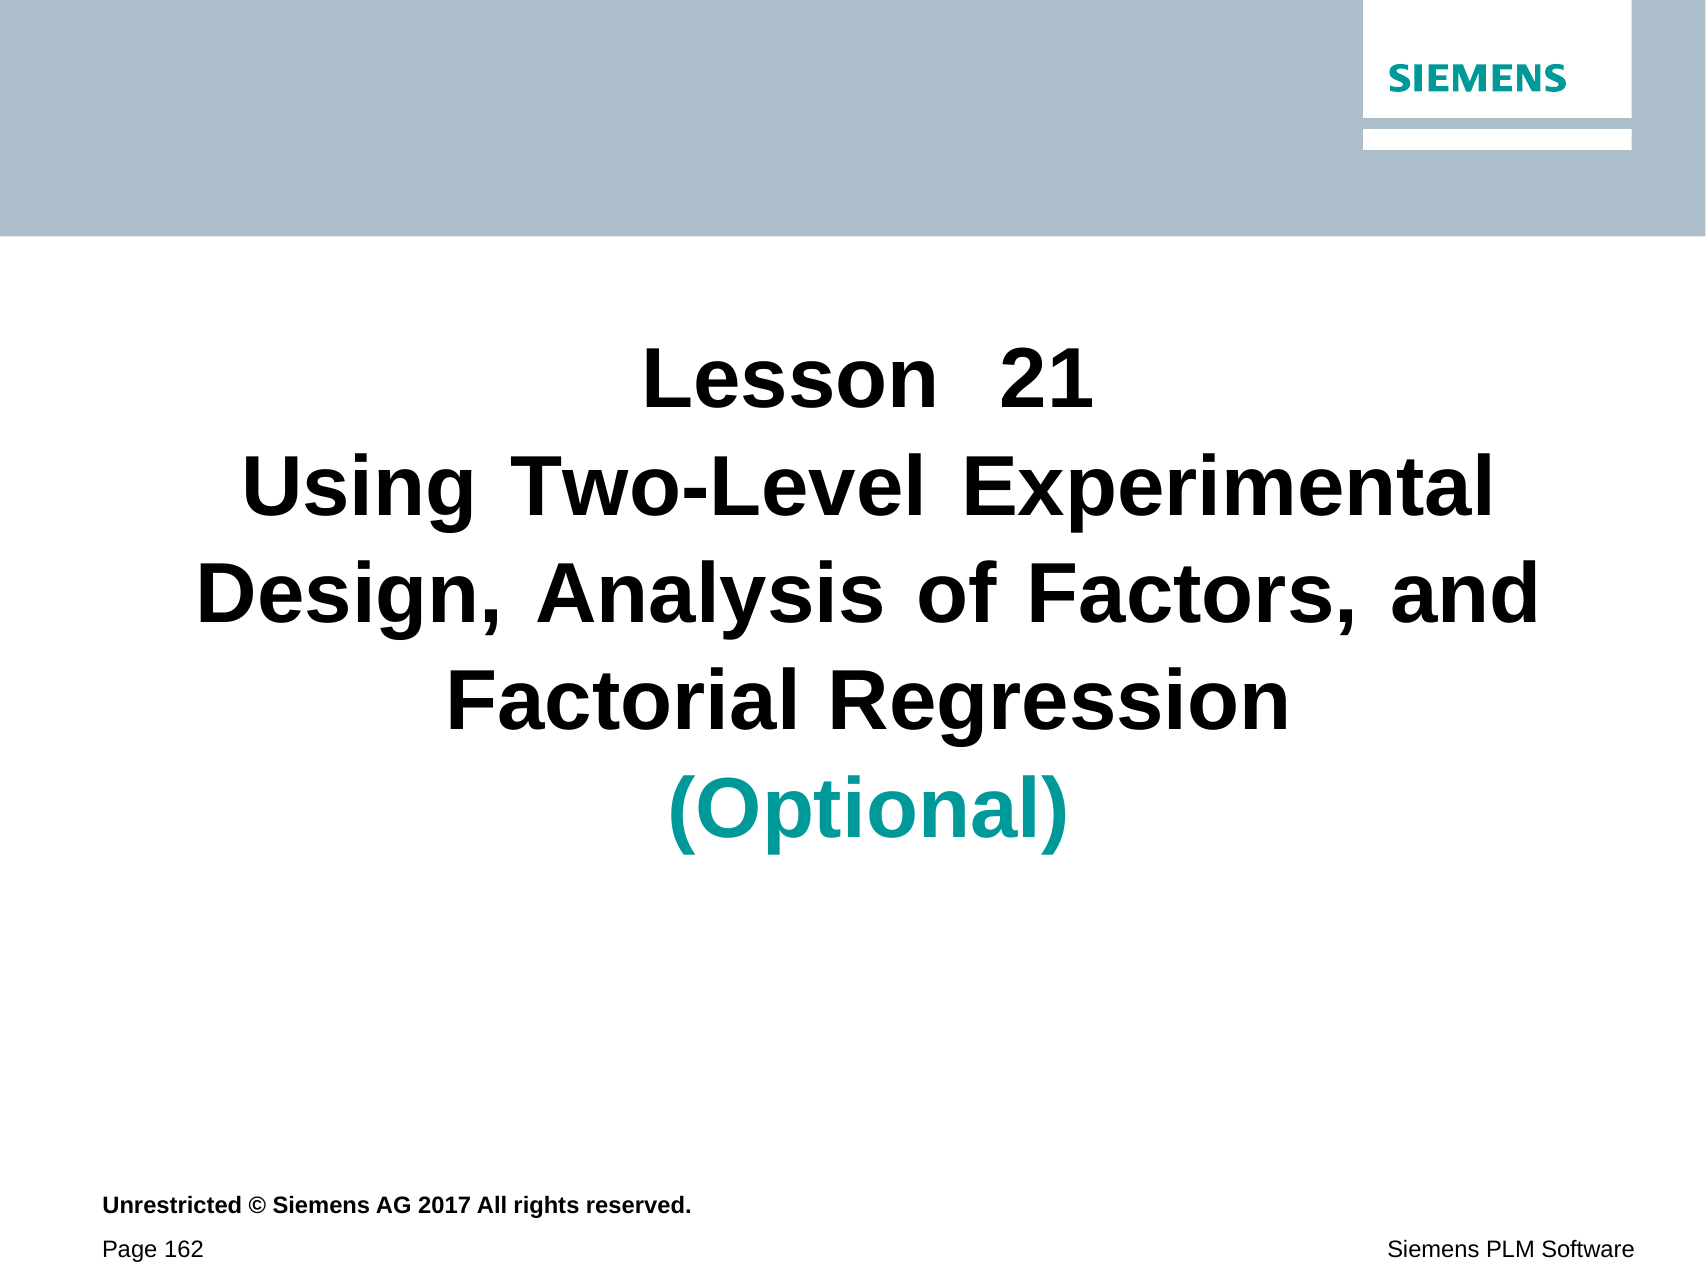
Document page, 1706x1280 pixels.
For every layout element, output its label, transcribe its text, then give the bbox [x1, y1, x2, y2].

text_box Lesson 21 Using Two-Level Experimental Design, Analysis of Factors, and Factorial Regression (Optional) [188, 322, 1549, 855]
